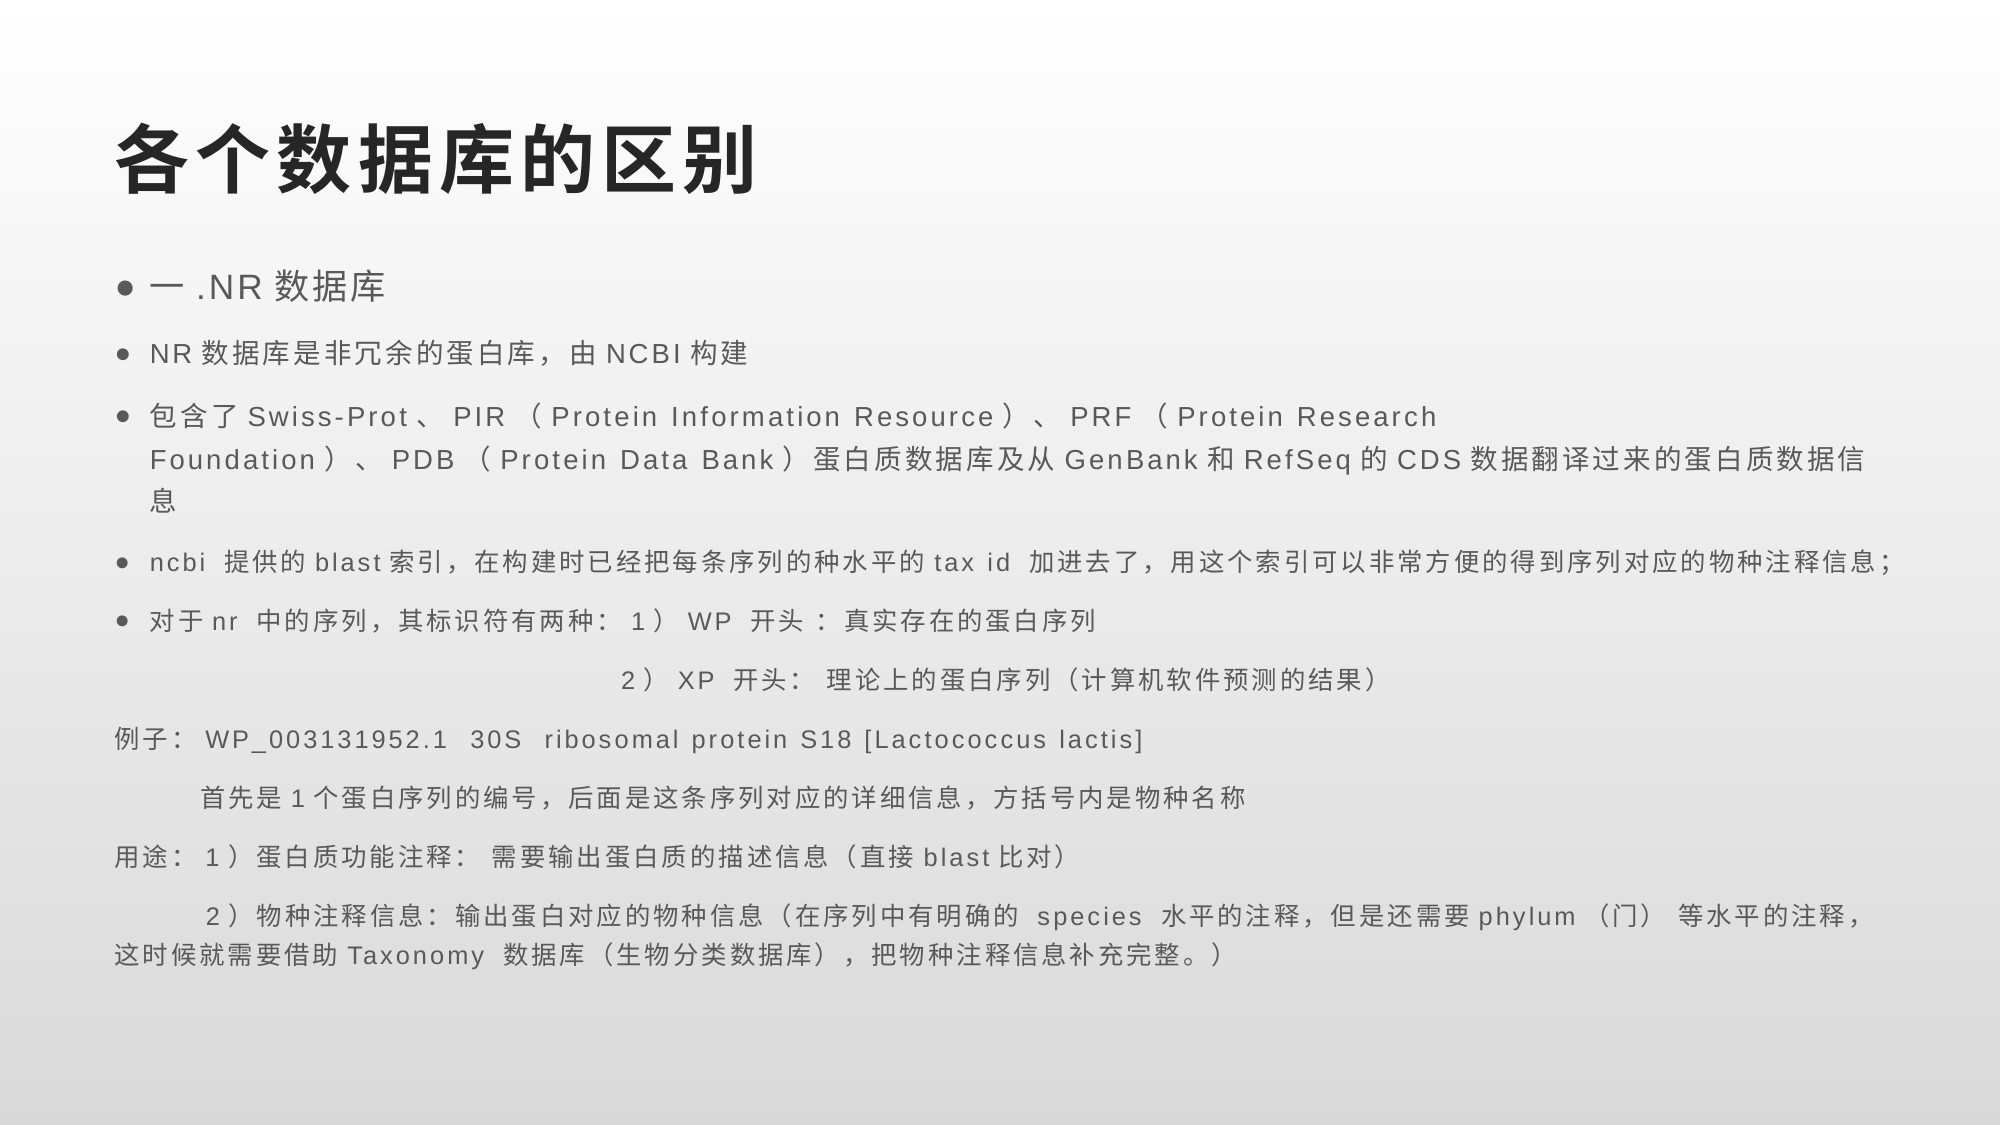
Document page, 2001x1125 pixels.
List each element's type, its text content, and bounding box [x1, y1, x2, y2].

title 各个数据库的区别 [99, 99, 1900, 216]
list 一.NR数据库 NR数据库是非冗余的蛋白库，由NCBI构建 包含了Swiss-Prot、PIR（Protein Information Resource）、PRF（Protein Research Foundation）、PDB（Protein Data Bank）蛋白质数据库及从GenBank和RefSeq的CDS数据翻译过来的蛋白质数据信息 ncbi 提供的blast索引，在构建时已经把每条序列的种水平的tax id 加进去了，用这个索引可以非常方便的得到序列对应的物种注释信息； 对于nr 中的序列，其标识符有两种：1）WP 开头 ：真实存在的蛋白序列 2）XP 开头： 理论上的蛋白序列（计算机软件预测的结果） 例子：WP_003131952.1 30S ribosomal protein S18 [Lactococcus lactis] 首先是1个蛋白序列的编号，后面是这条序列对应的详细信息，方括号内是物种名称 用途：1）蛋白质功能注释： 需要输出蛋白质的描述信息（直接blast比对） 2）物种注释信息：输出蛋白对应的物种信息（在序列中有明确的 species 水平的注释，但是还需要phylum（门） 等水平的注释，这时候就需要借助Taxonomy 数据库（生物分类数据库），把物种注释信息补充完整。） [99, 244, 1900, 1026]
